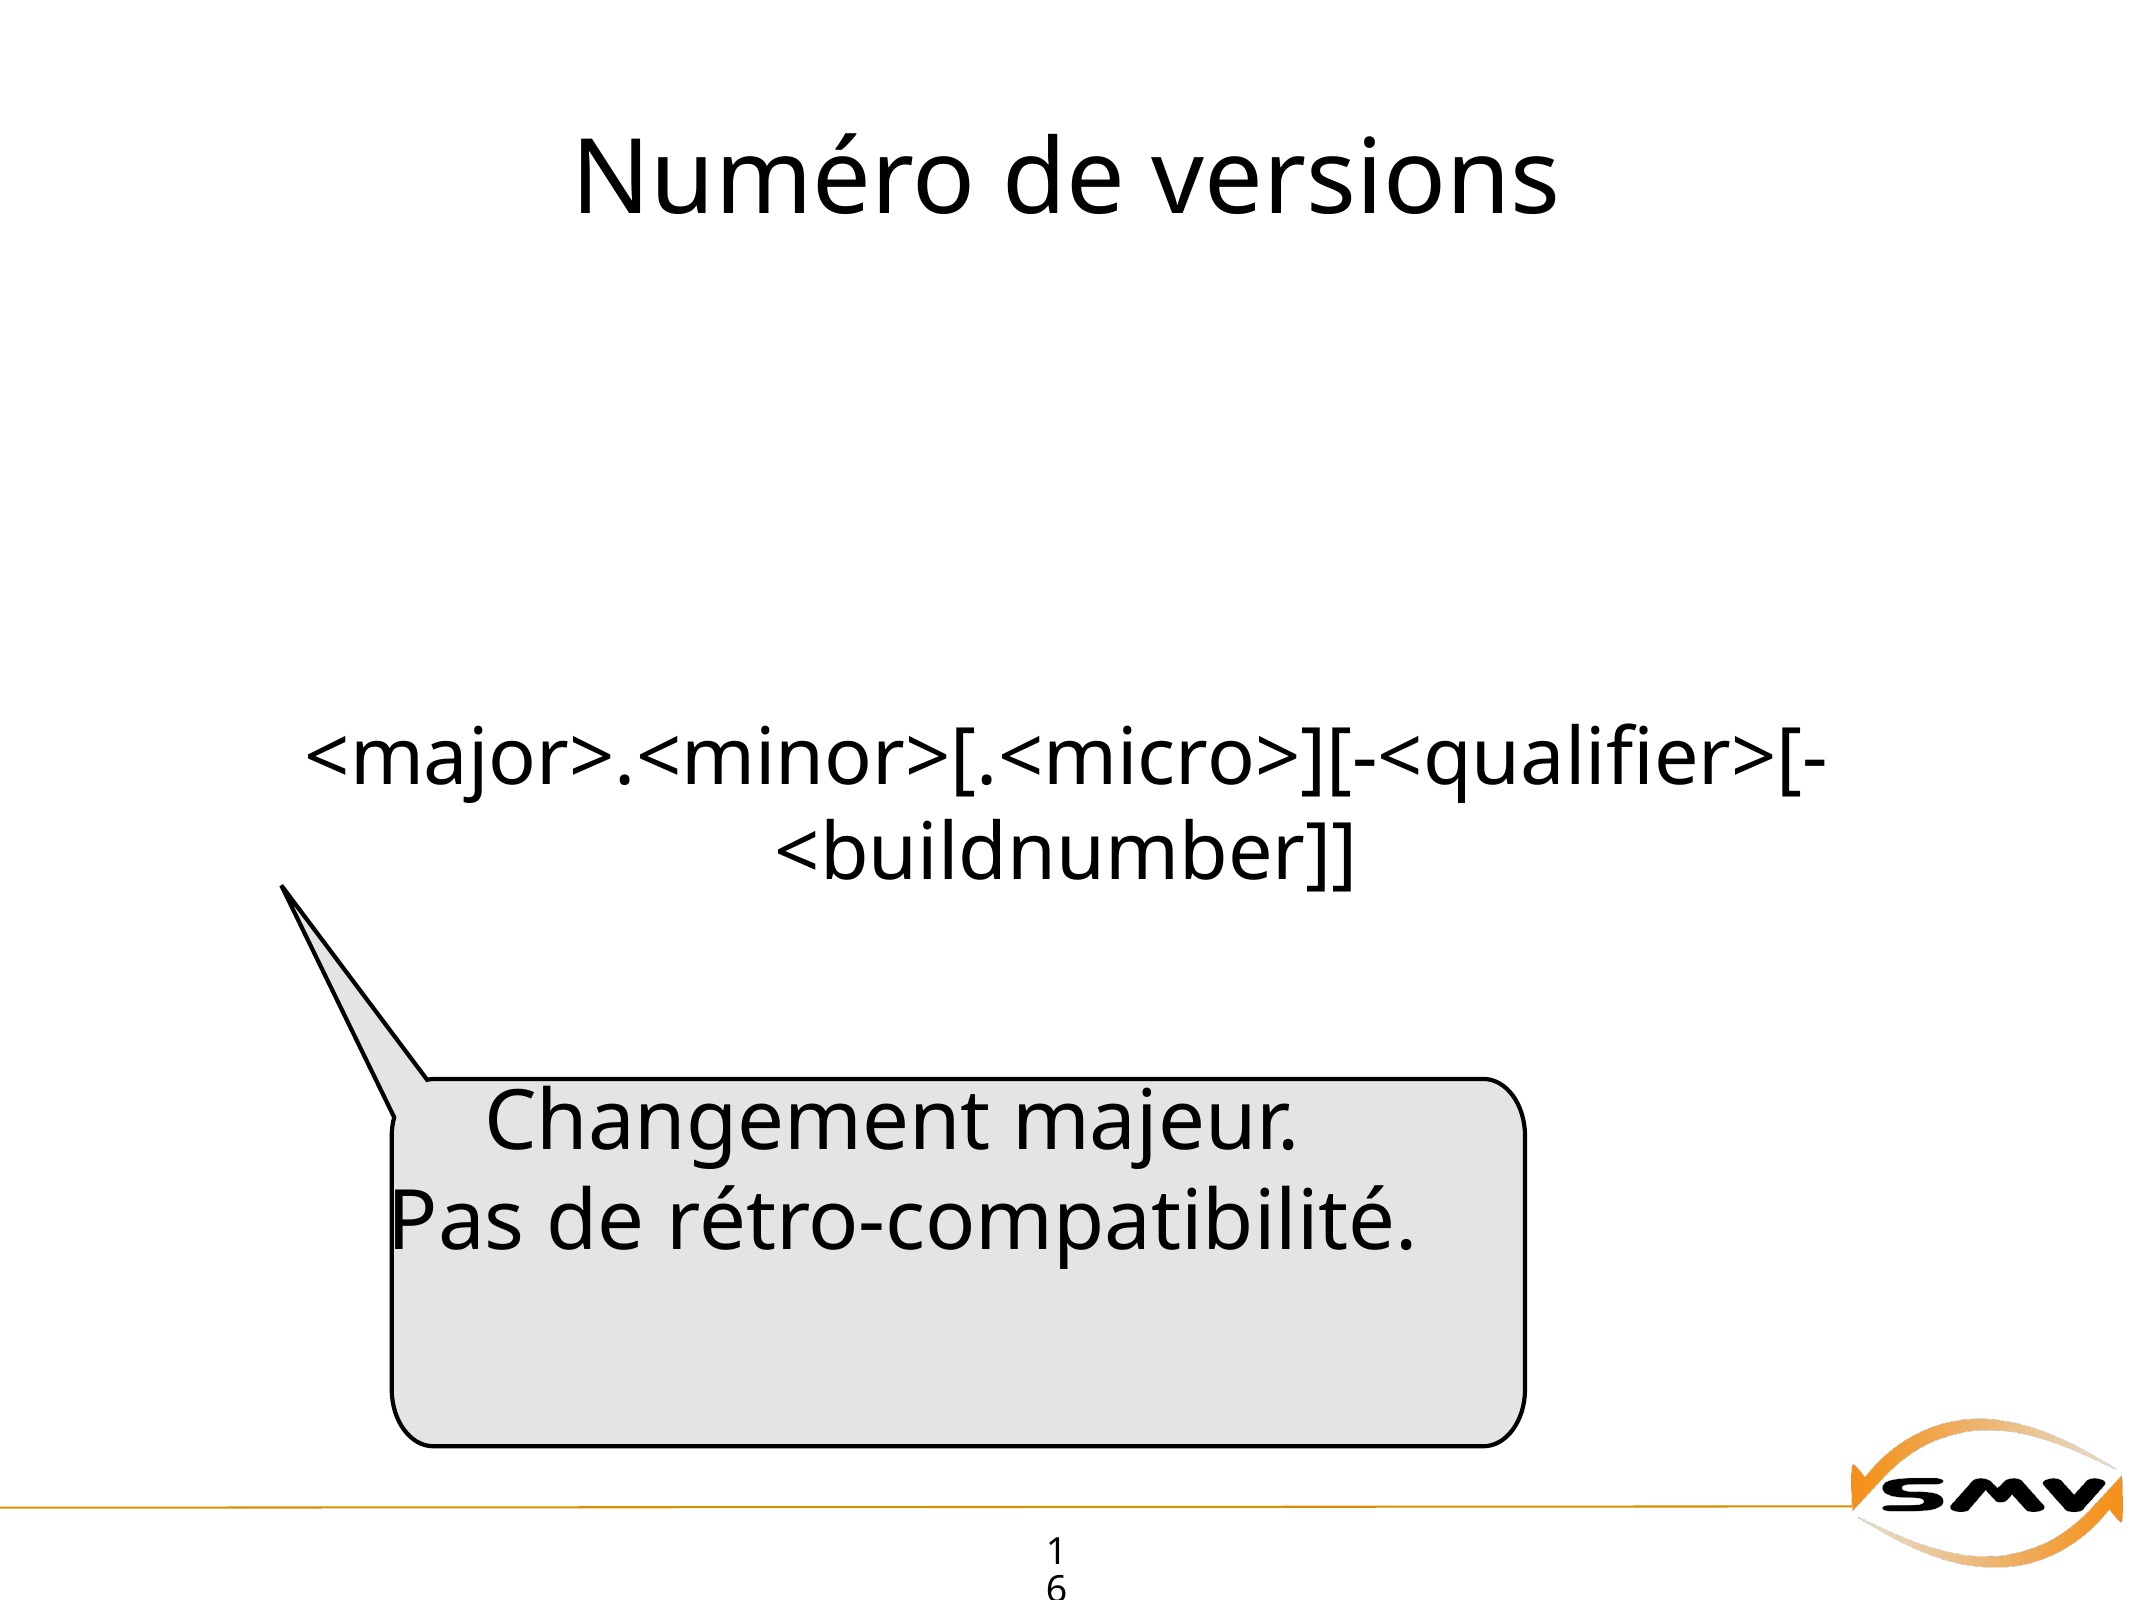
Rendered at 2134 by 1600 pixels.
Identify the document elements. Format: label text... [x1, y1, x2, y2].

slide_number 16 [1036, 1518, 1095, 1580]
title Numéro de versions [207, 41, 1926, 303]
picture [1851, 1416, 2123, 1588]
text_box <major>.<minor>[.<micro>][-<qualifier>[-<buildnumber]] [68, 696, 2065, 904]
text_box Changement majeur. Pas de rétro-compatibilité. [281, 885, 1526, 1447]
